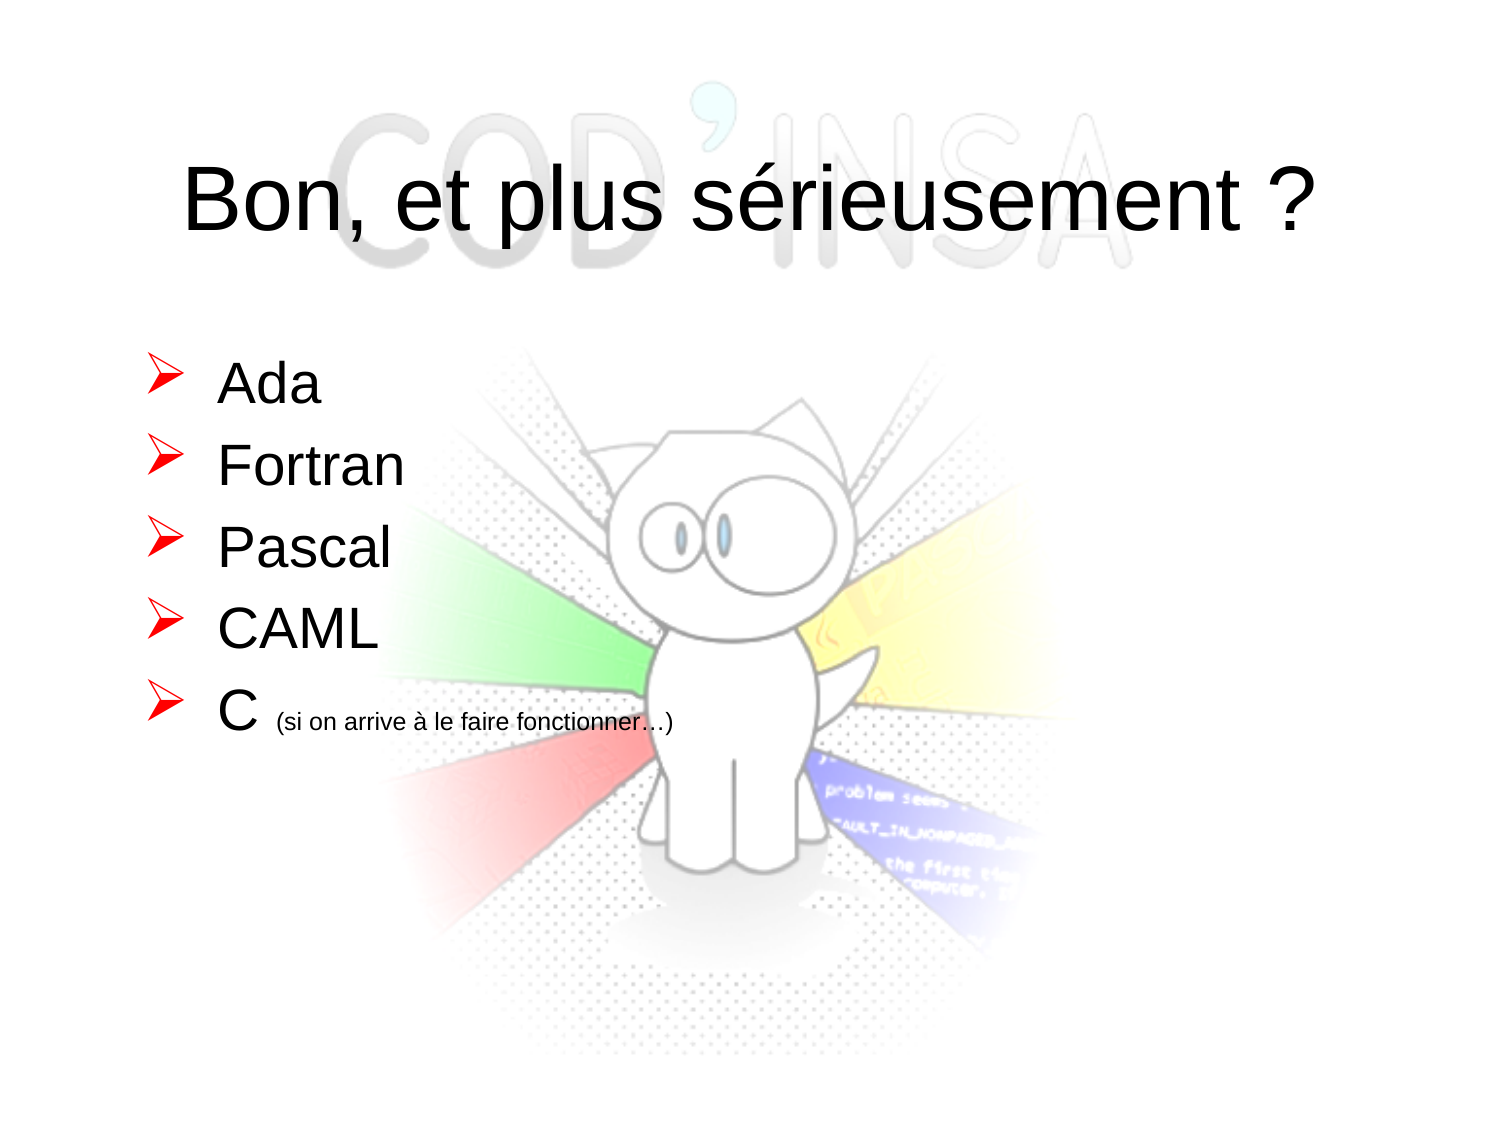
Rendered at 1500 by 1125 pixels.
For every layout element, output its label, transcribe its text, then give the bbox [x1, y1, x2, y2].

text_box Ada Fortran Pascal CAML C (si on arrive à le faire fonctionner…) [53, 338, 1439, 1038]
title Bon, et plus sérieusement ? [112, 99, 1388, 288]
